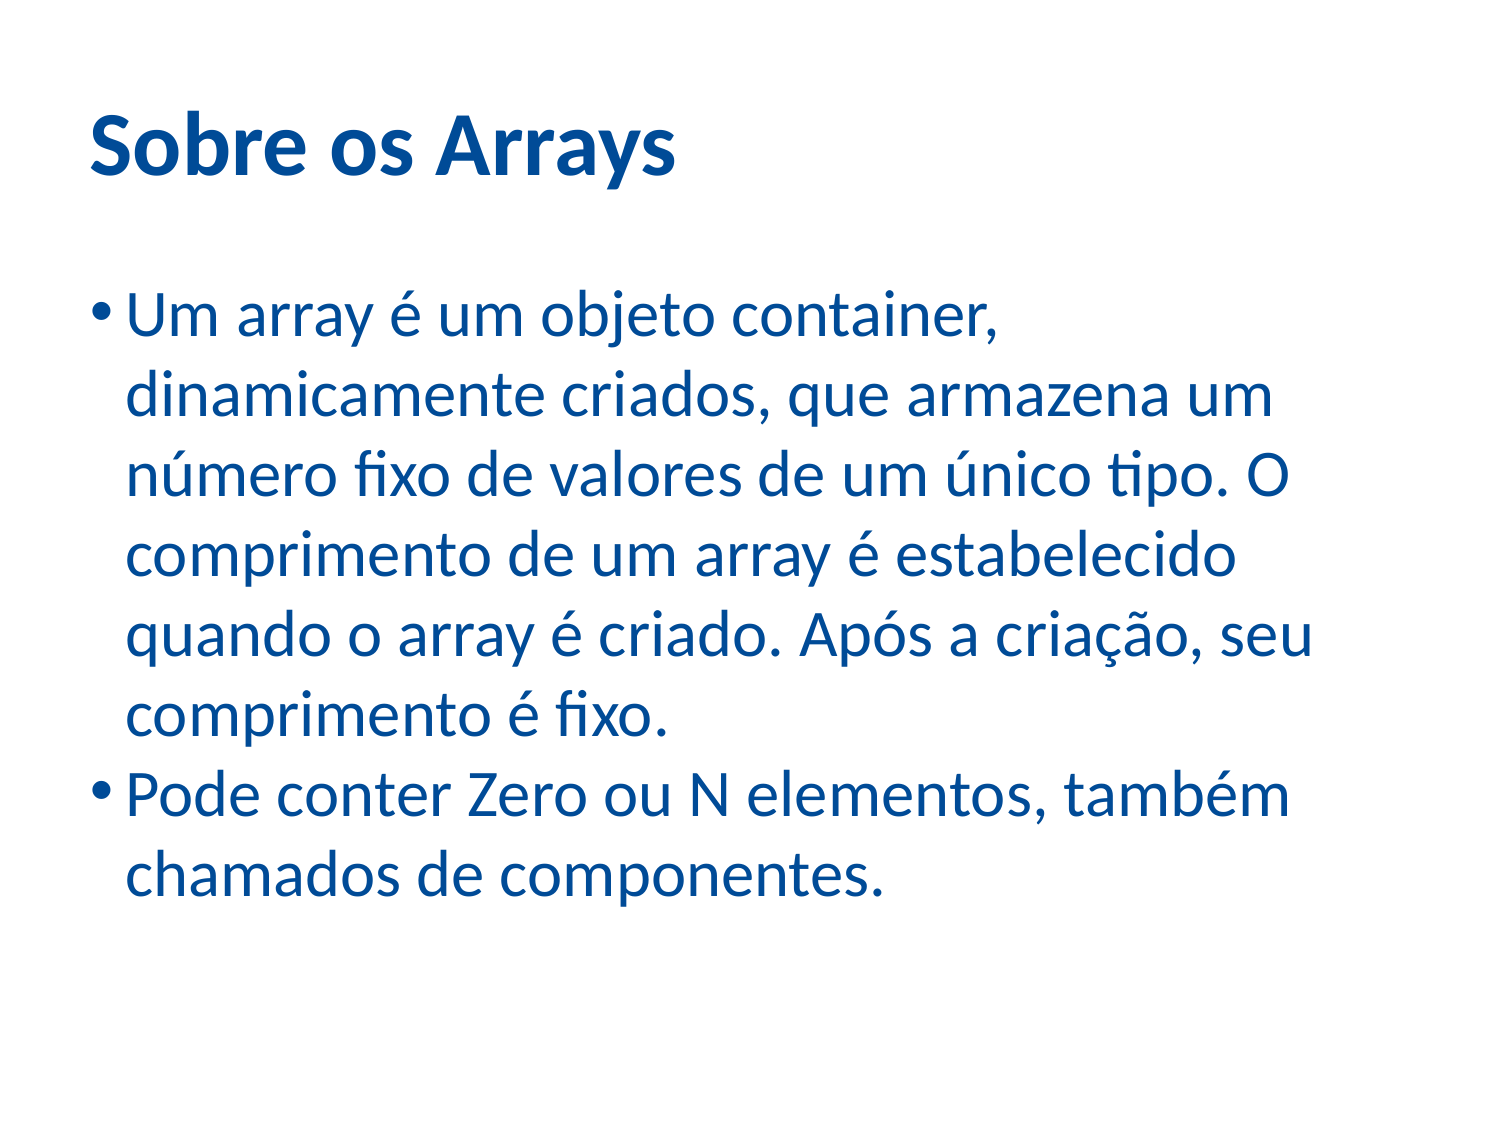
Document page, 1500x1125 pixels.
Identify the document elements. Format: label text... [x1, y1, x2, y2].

text_box Sobre os Arrays [75, 45, 1425, 233]
text_box Um array é um objeto container, dinamicamente criados, que armazena um número fixo de valores de um único tipo. O comprimento de um array é estabelecido quando o array é criado. Após a criação, seu comprimento é fixo. Pode conter Zero ou N elementos, também chamados de componentes. [75, 262, 1425, 1005]
